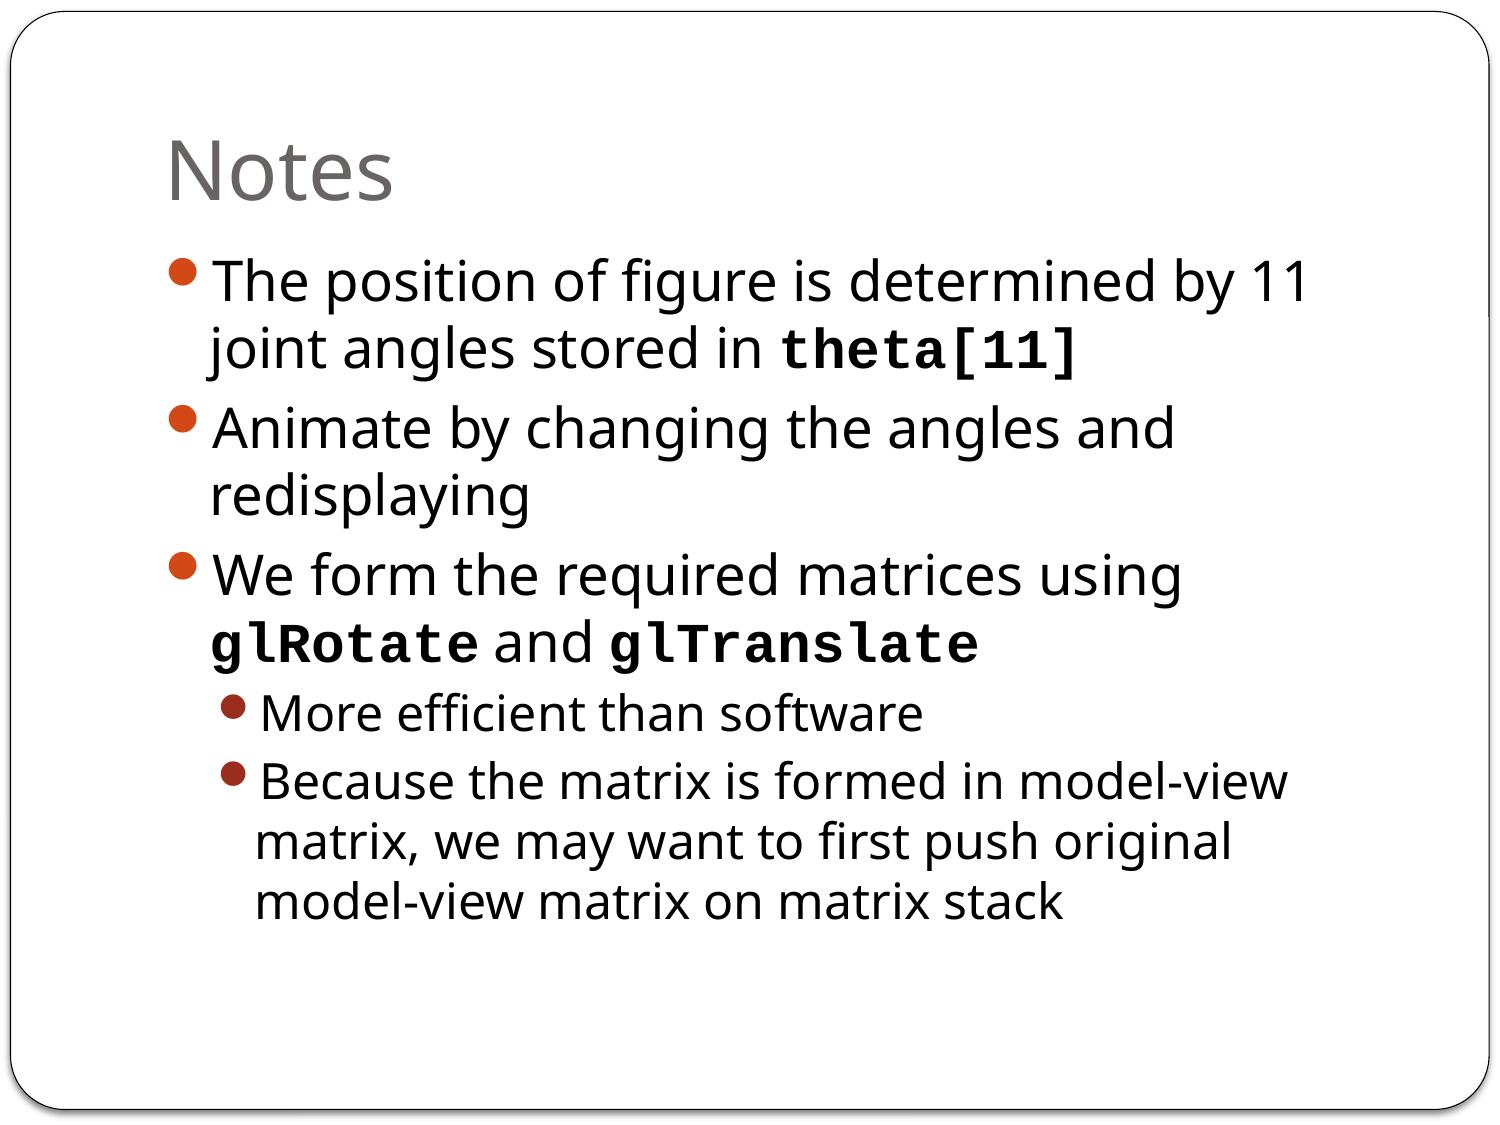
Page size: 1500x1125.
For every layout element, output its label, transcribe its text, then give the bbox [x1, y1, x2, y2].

title Notes [150, 45, 1425, 233]
list The position of figure is determined by 11 joint angles stored in theta[11] Animate by changing the angles and redisplaying We form the required matrices using glRotate and glTranslate More efficient than software Because the matrix is formed in model-view matrix, we may want to first push original model-view matrix on matrix stack [150, 237, 1425, 988]
